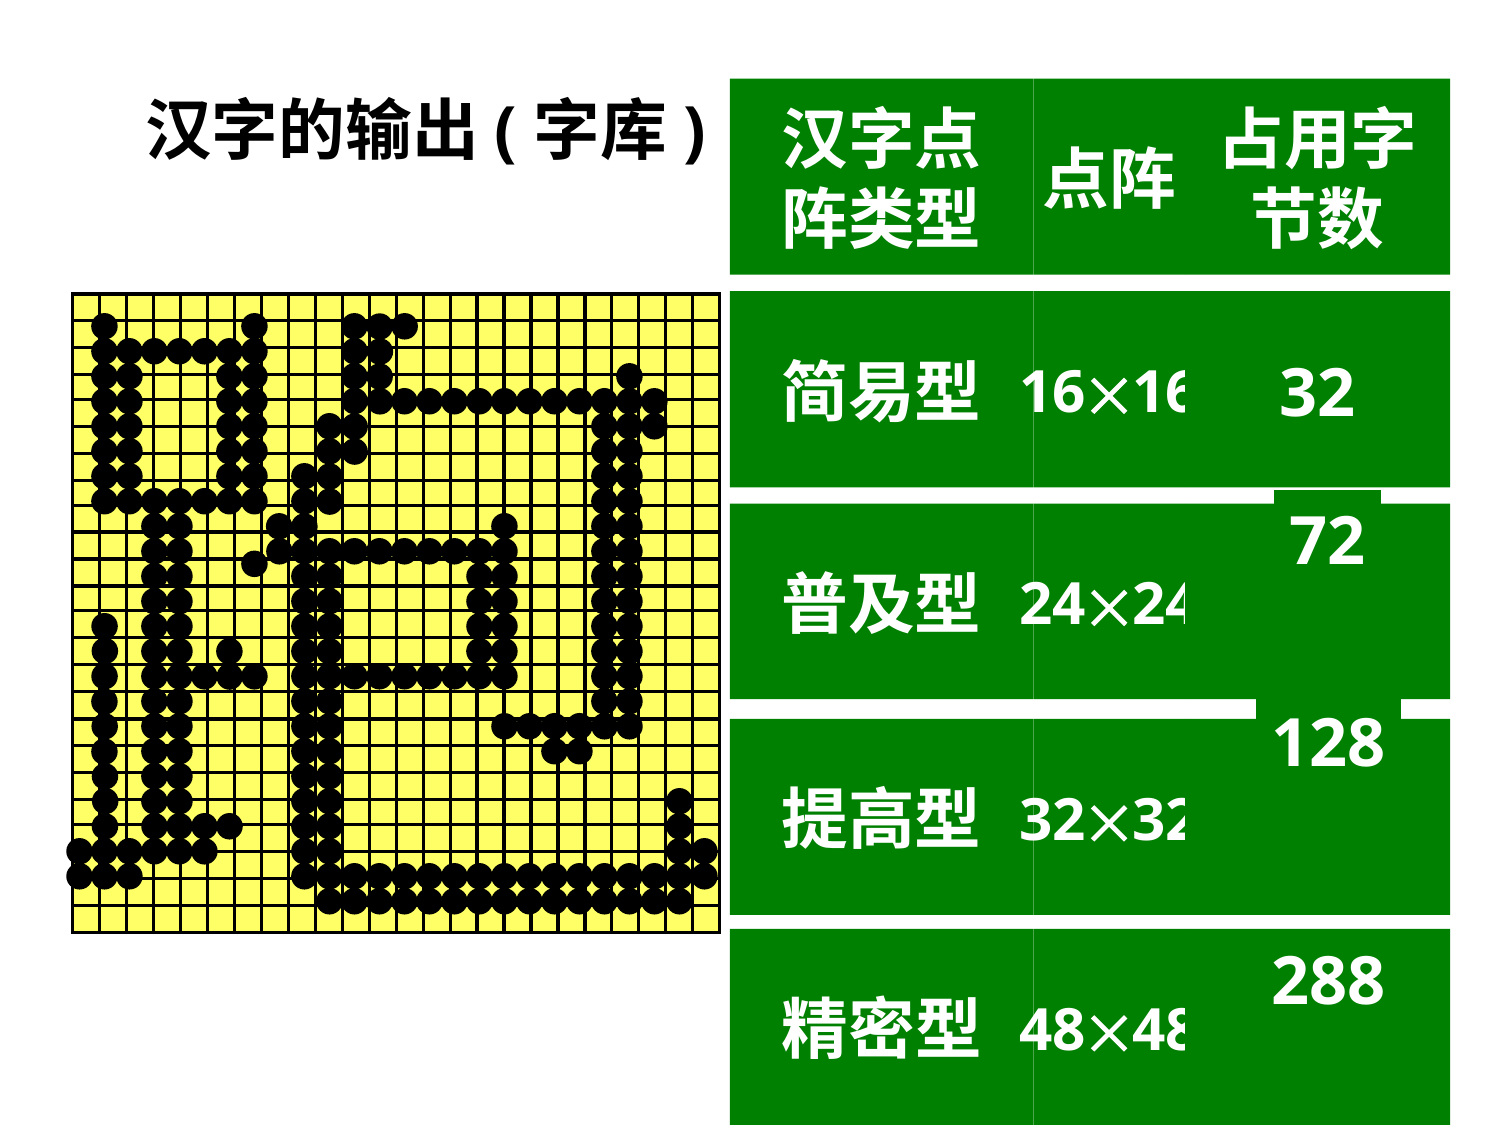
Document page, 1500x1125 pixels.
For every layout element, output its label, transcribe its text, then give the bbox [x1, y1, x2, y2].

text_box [729, 78, 1451, 1125]
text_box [72, 920, 720, 933]
title 汉字的输出(字库) [66, 55, 754, 243]
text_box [72, 293, 720, 314]
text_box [66, 313, 718, 914]
